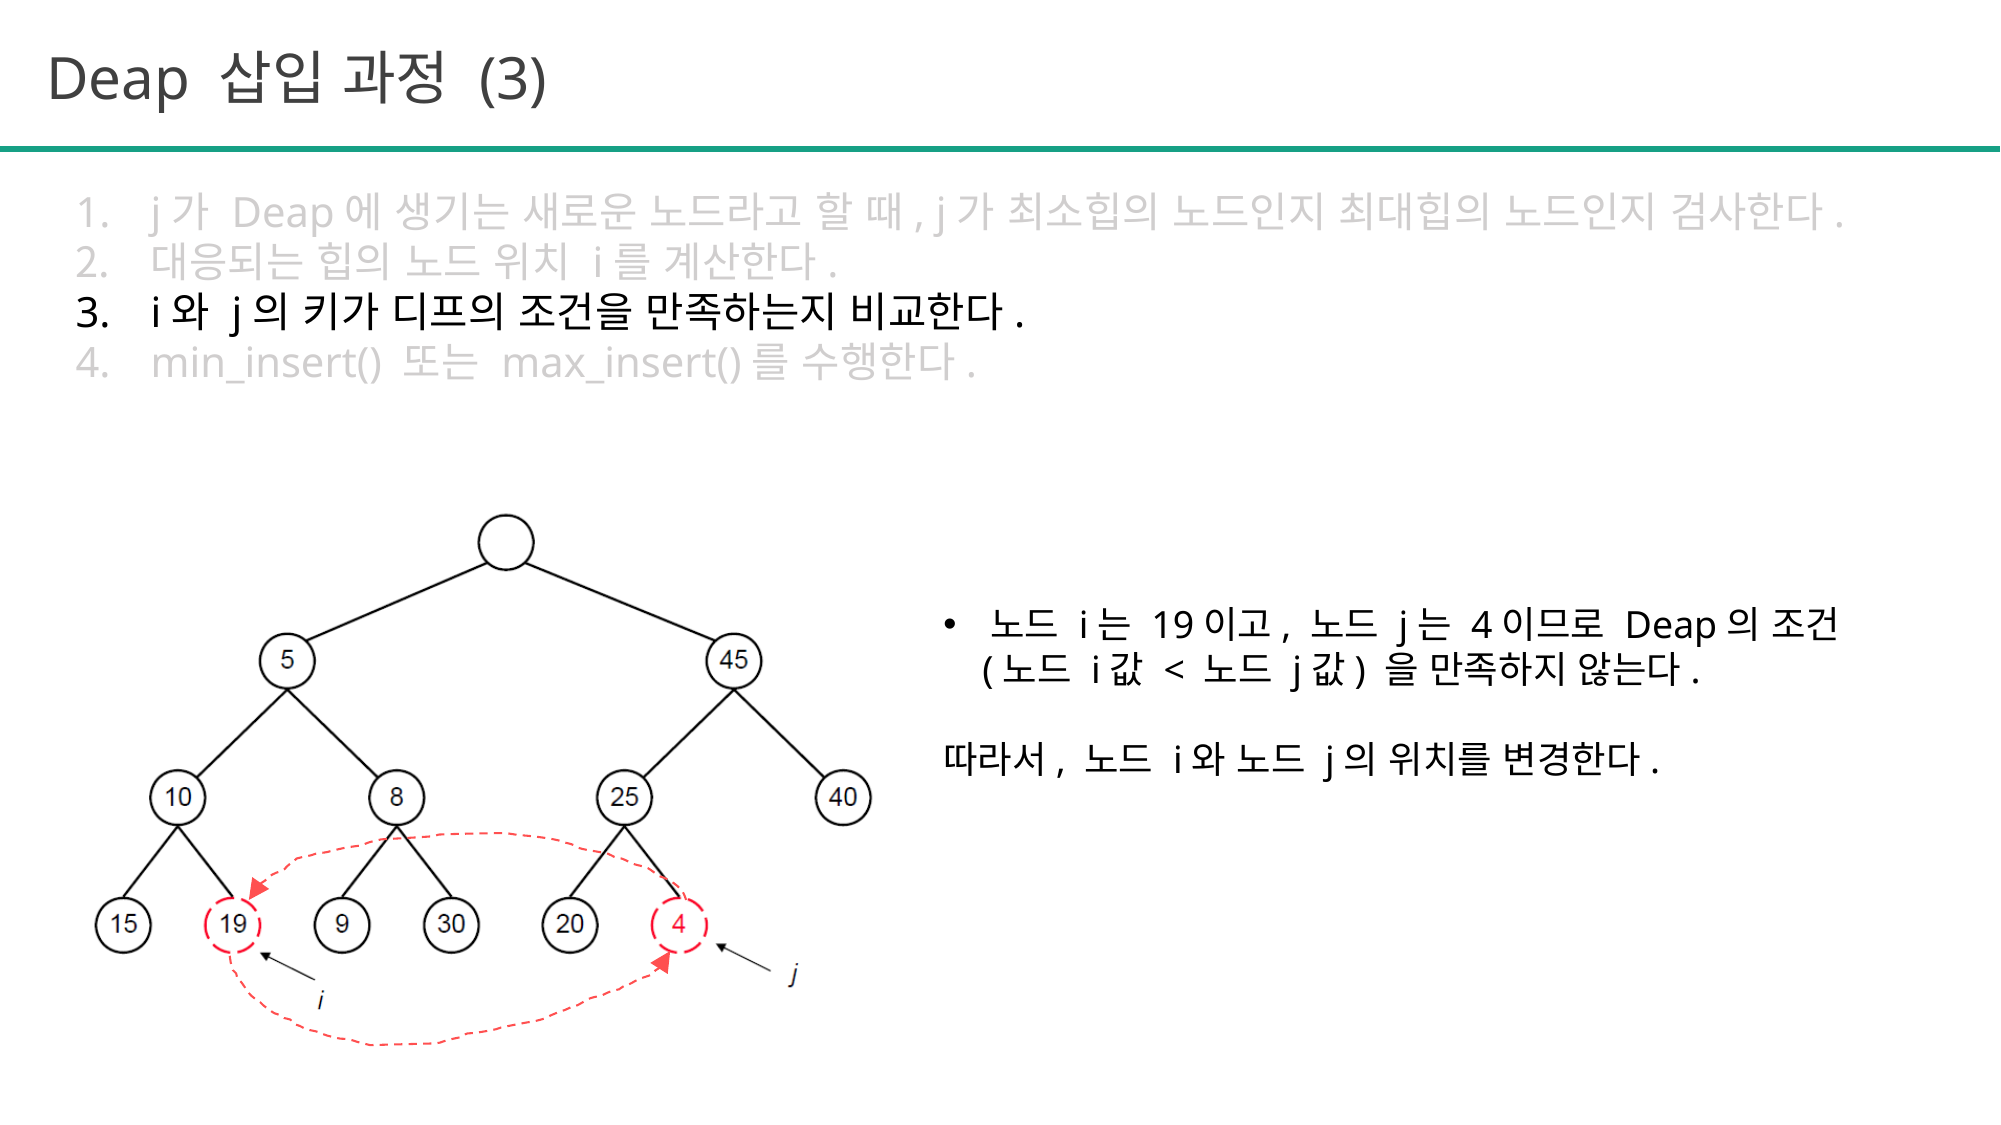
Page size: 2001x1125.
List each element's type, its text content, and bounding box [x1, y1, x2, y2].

text_box Deap 삽입 과정 (3) [31, 33, 1554, 119]
picture [80, 501, 888, 1047]
text_box j가 Deap에 생기는 새로운 노드라고 할 때, j가 최소힙의 노드인지 최대힙의 노드인지 검사한다. 대응되는 힙의 노드 위치 i를 계산한다. i와 j의 키가 디프의 조건을 만족하는지 비교한다. min_insert() 또는 max_insert()를 수행한다. [60, 178, 1984, 394]
